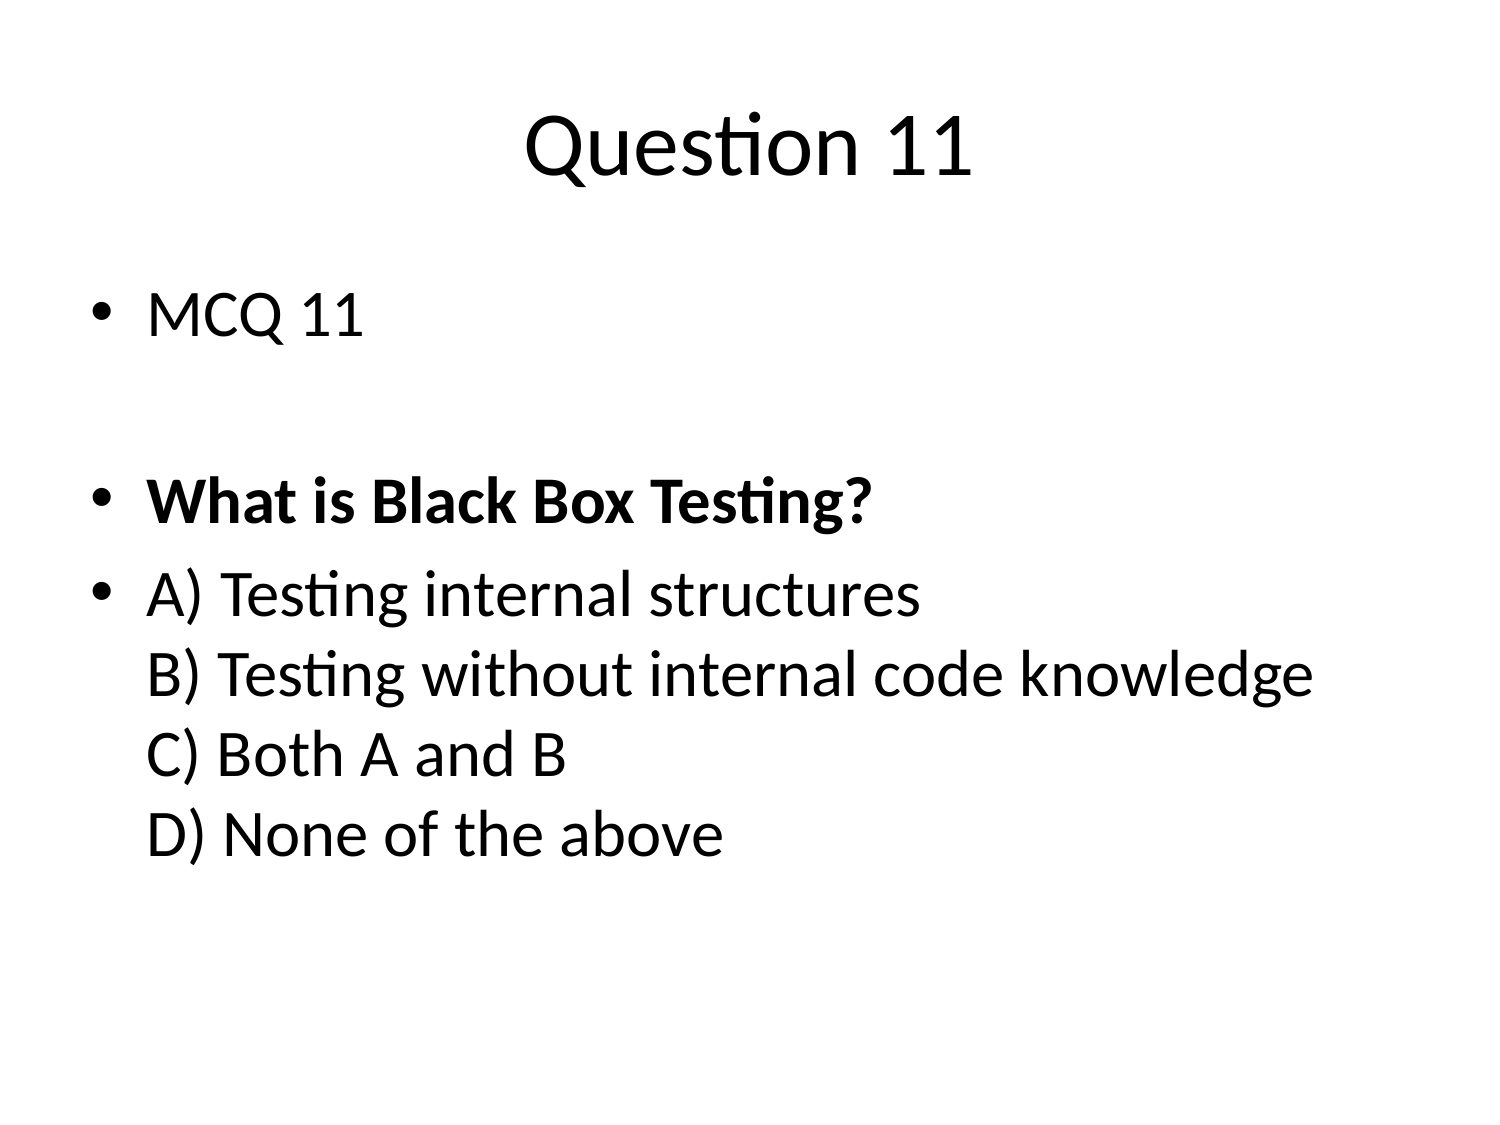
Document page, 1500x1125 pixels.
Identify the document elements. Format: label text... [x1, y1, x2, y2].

title Question 11 [75, 45, 1425, 233]
list MCQ 11 What is Black Box Testing? A) Testing internal structures B) Testing without internal code knowledge C) Both A and B D) None of the above [75, 262, 1425, 1005]
